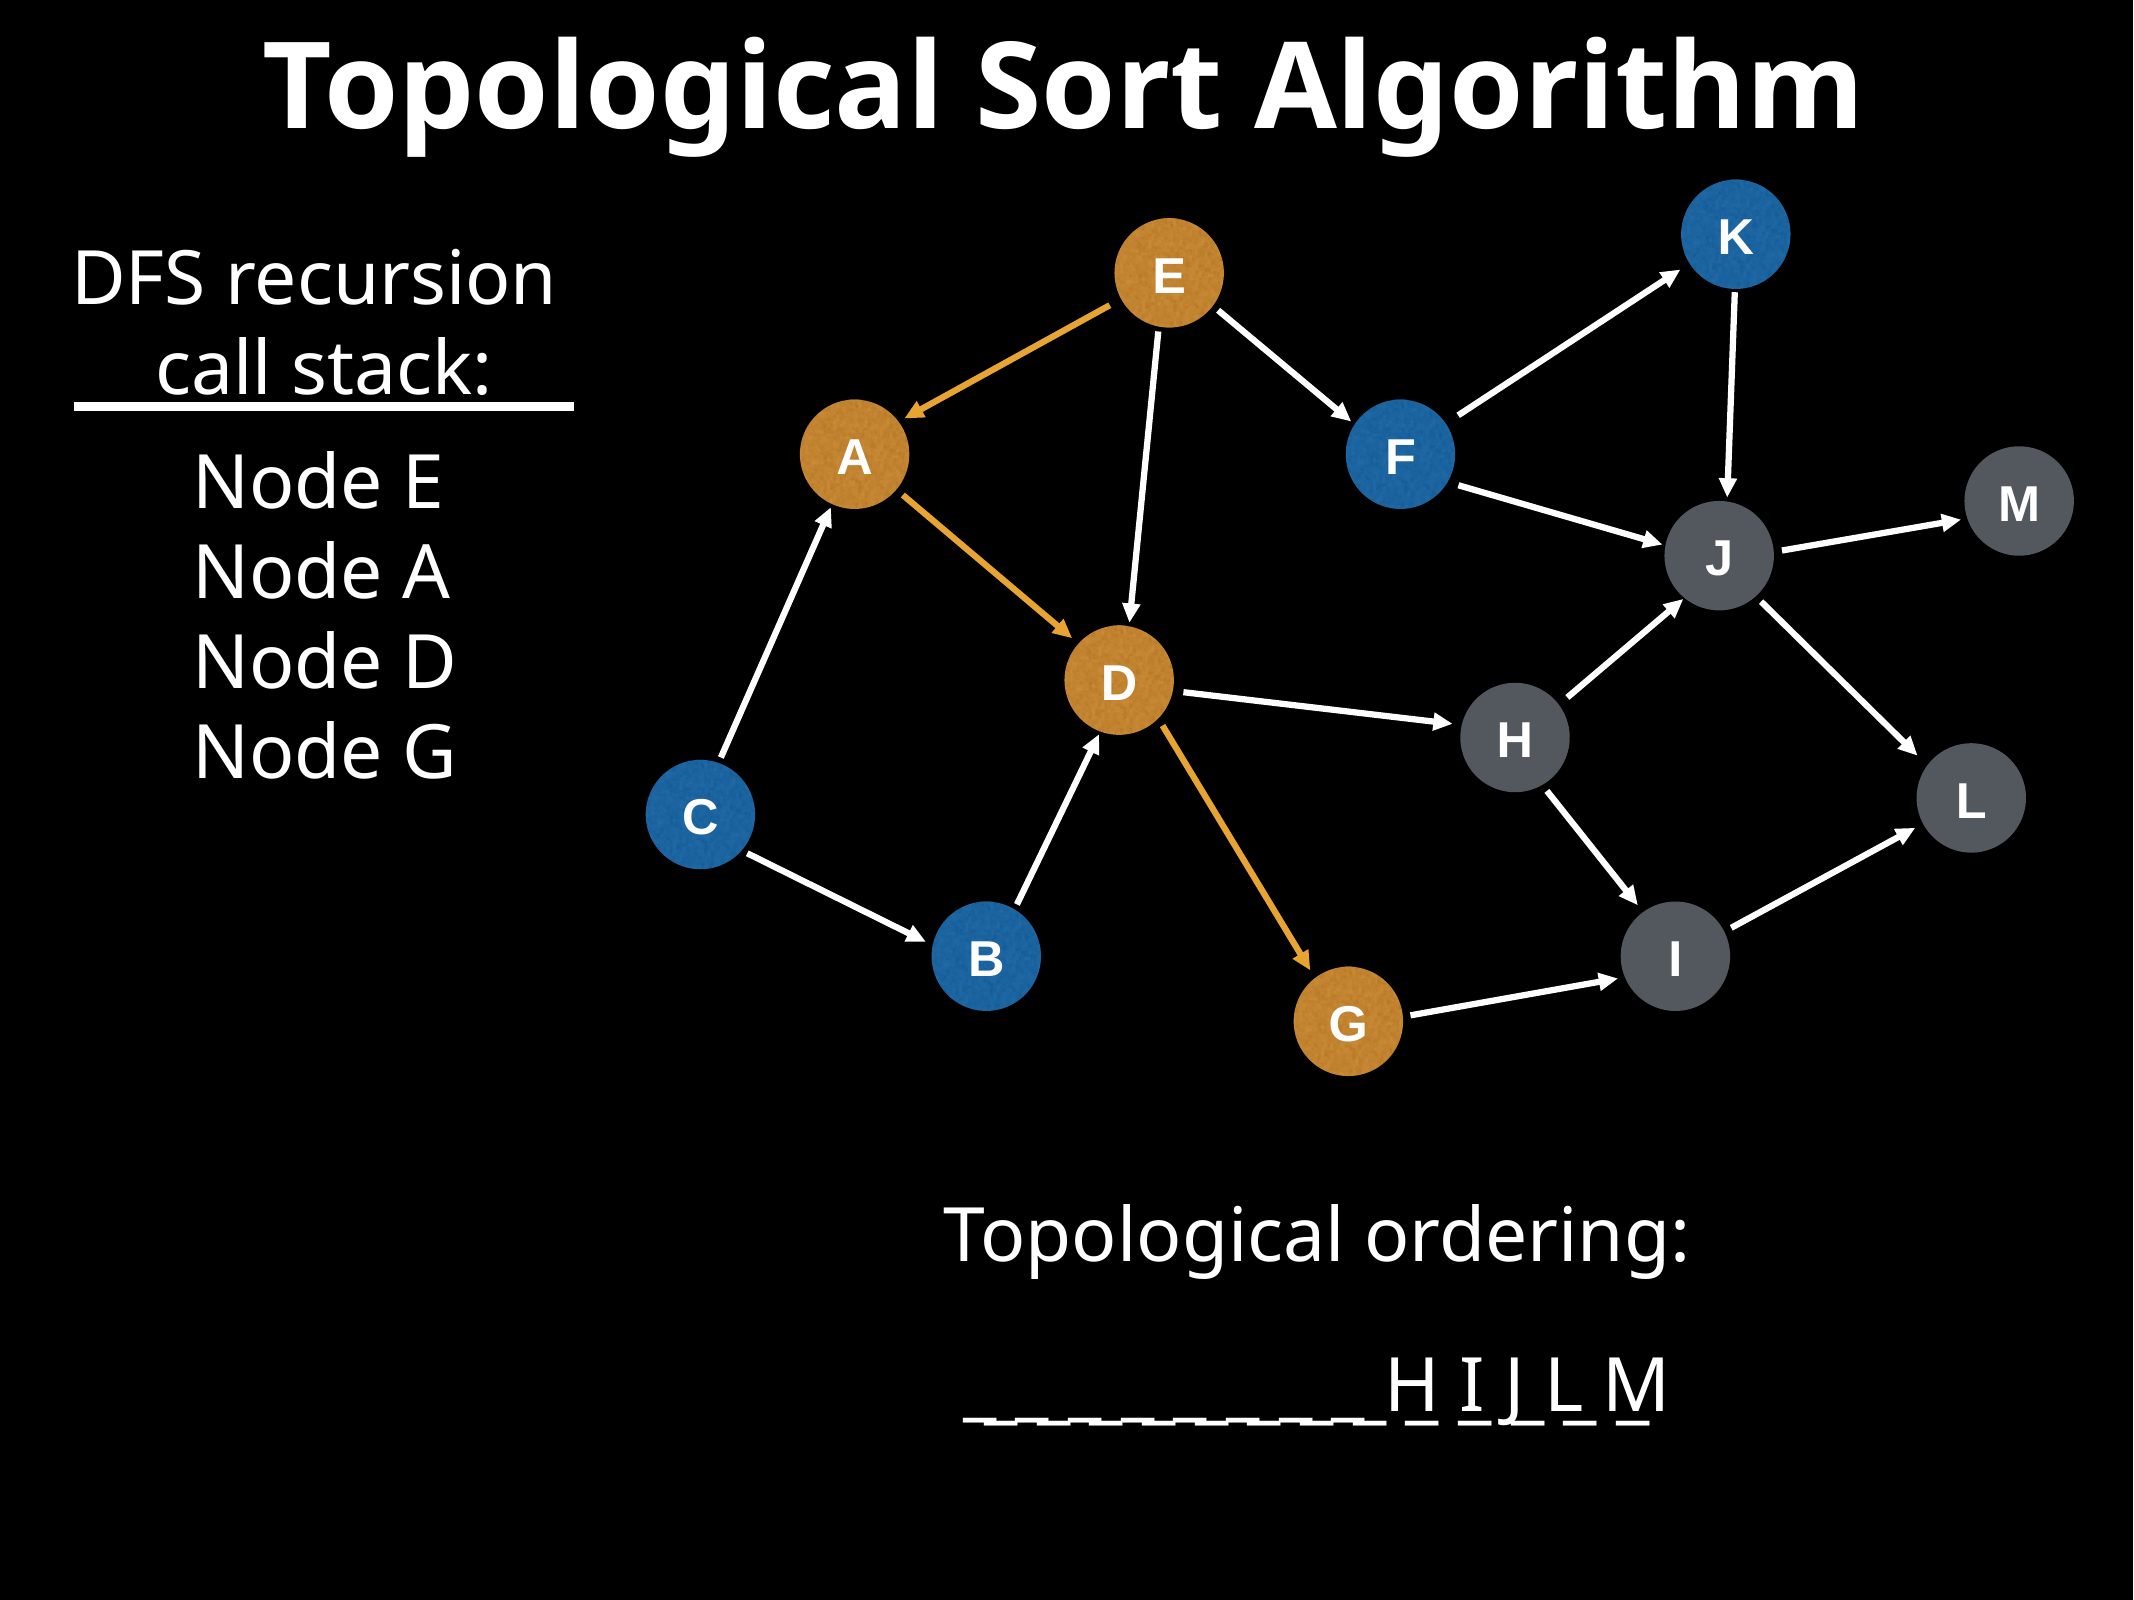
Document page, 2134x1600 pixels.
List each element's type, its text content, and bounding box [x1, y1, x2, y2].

text_box J [1664, 500, 1774, 611]
text_box [904, 305, 1110, 419]
text_box [747, 853, 926, 942]
text_box [1458, 269, 1681, 416]
text_box [902, 494, 1072, 638]
text_box [720, 507, 832, 758]
text_box E [1114, 218, 1224, 328]
text_box M [1964, 446, 2074, 556]
text_box [1567, 599, 1683, 698]
text_box Node E Node A Node D Node G [183, 425, 467, 803]
text_box L [1916, 743, 2027, 853]
text_box [1183, 692, 1453, 729]
text_box K [1681, 179, 1791, 290]
text_box [1761, 601, 1918, 756]
text_box [1016, 734, 1100, 905]
text_box D [1064, 625, 1174, 735]
text_box C [645, 759, 756, 870]
text_box [1731, 828, 1915, 928]
text_box F [1345, 399, 1456, 509]
text_box B [931, 901, 1042, 1011]
text_box I [1620, 901, 1731, 1011]
text_box H [1460, 682, 1570, 793]
text_box Topological ordering: [935, 1178, 1700, 1286]
text_box A [799, 399, 910, 509]
text_box DFS recursion call stack: [62, 221, 586, 418]
text_box [1721, 292, 1735, 498]
title Topological Sort Algorithm [9, 0, 2119, 162]
text_box [1781, 515, 1961, 551]
text_box [1218, 310, 1351, 422]
text_box [1458, 485, 1663, 547]
text_box [1546, 790, 1638, 905]
text_box [1124, 331, 1159, 623]
text_box [1410, 974, 1618, 1016]
text_box [1162, 725, 1311, 970]
text_box G [1293, 966, 1404, 1077]
text_box _ _ _ _ _ _ _ _ H I J L M [954, 1328, 1681, 1435]
